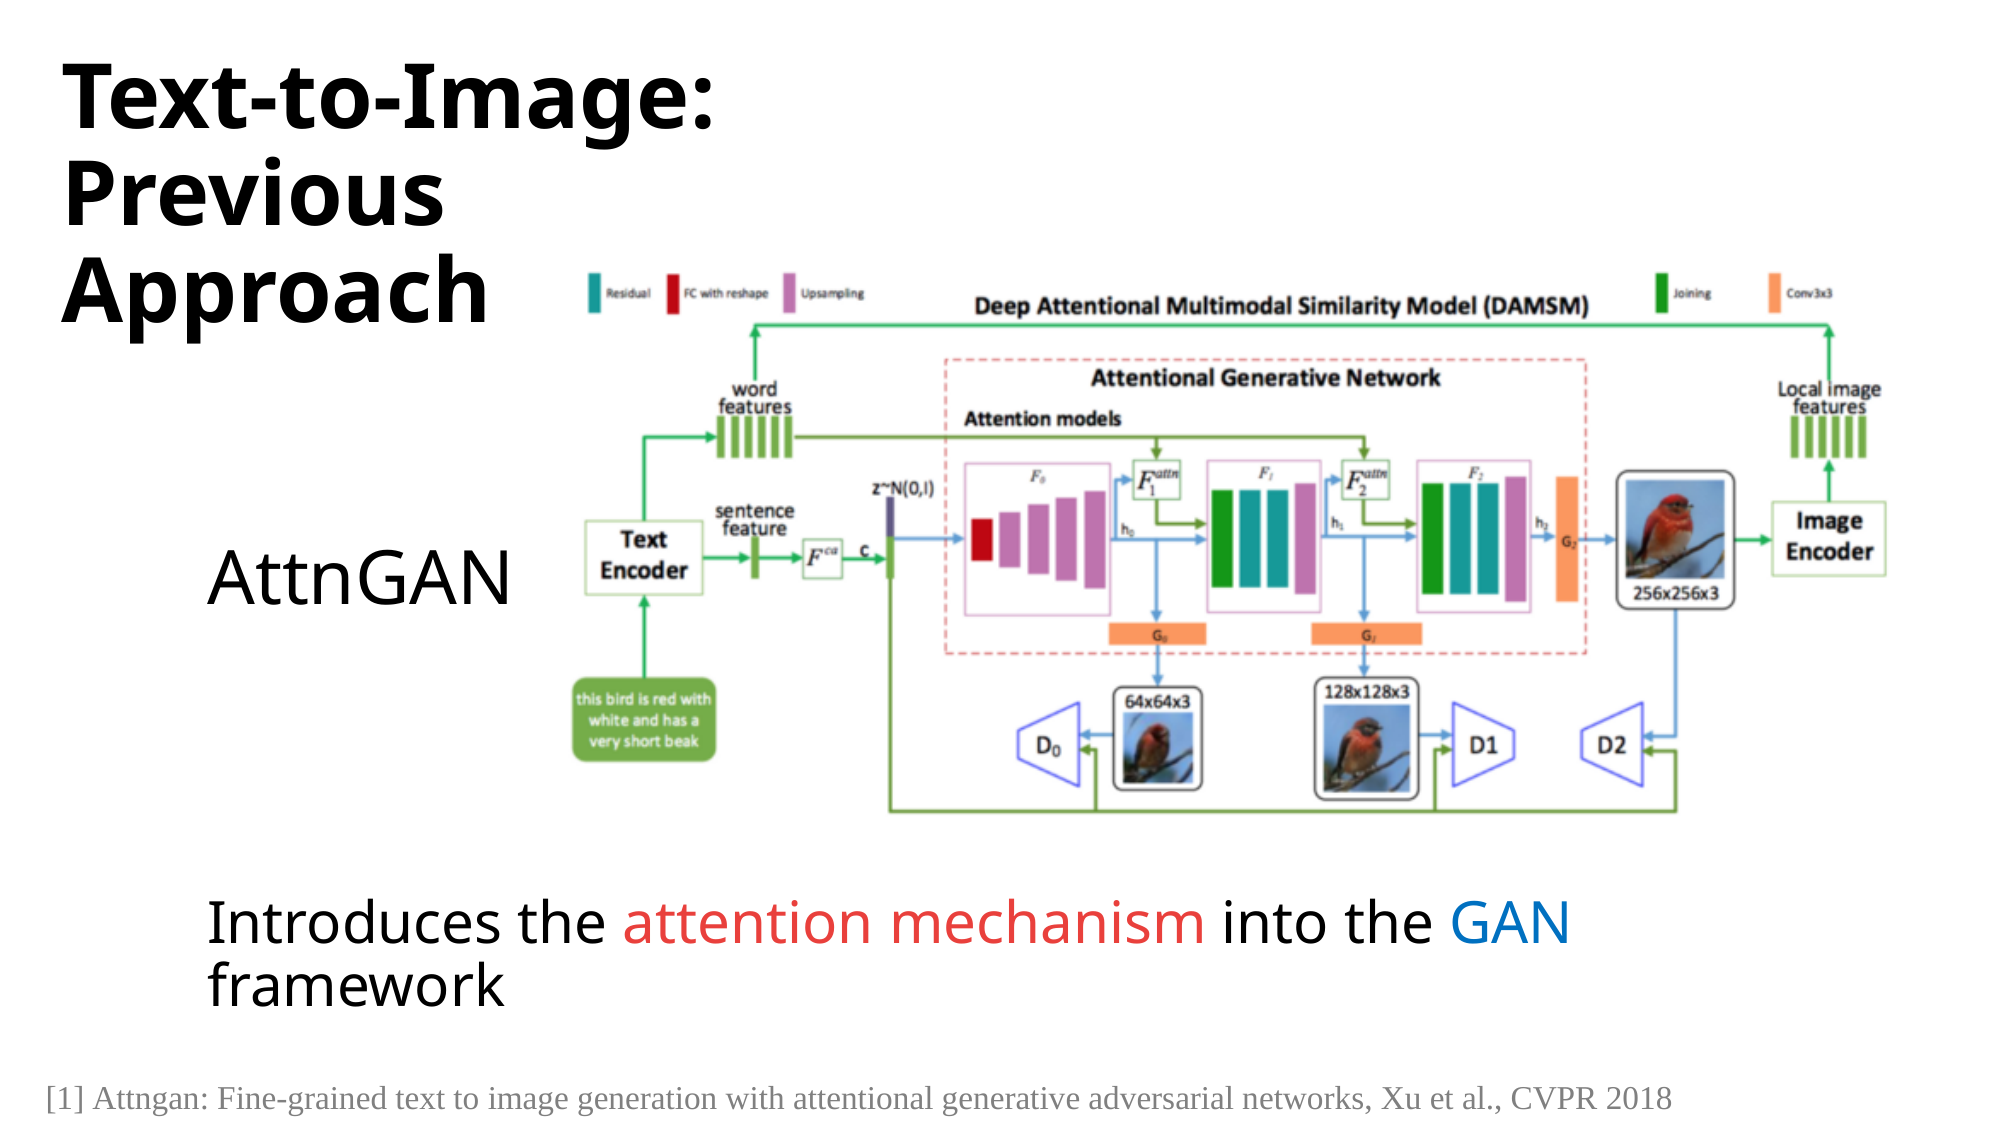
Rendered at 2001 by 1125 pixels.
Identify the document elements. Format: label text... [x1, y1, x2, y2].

picture [552, 260, 1916, 822]
text_box Introduces the attention mechanism into the GAN framework [192, 882, 1837, 1031]
text_box AttnGAN [192, 525, 552, 635]
title Text-to-Image: Previous Approach [46, 13, 757, 380]
text_box [1] Attngan: Fine-grained text to image generation with attentional generative adversarial networks, Xu et al., CVPR 2018 [30, 1068, 1837, 1124]
